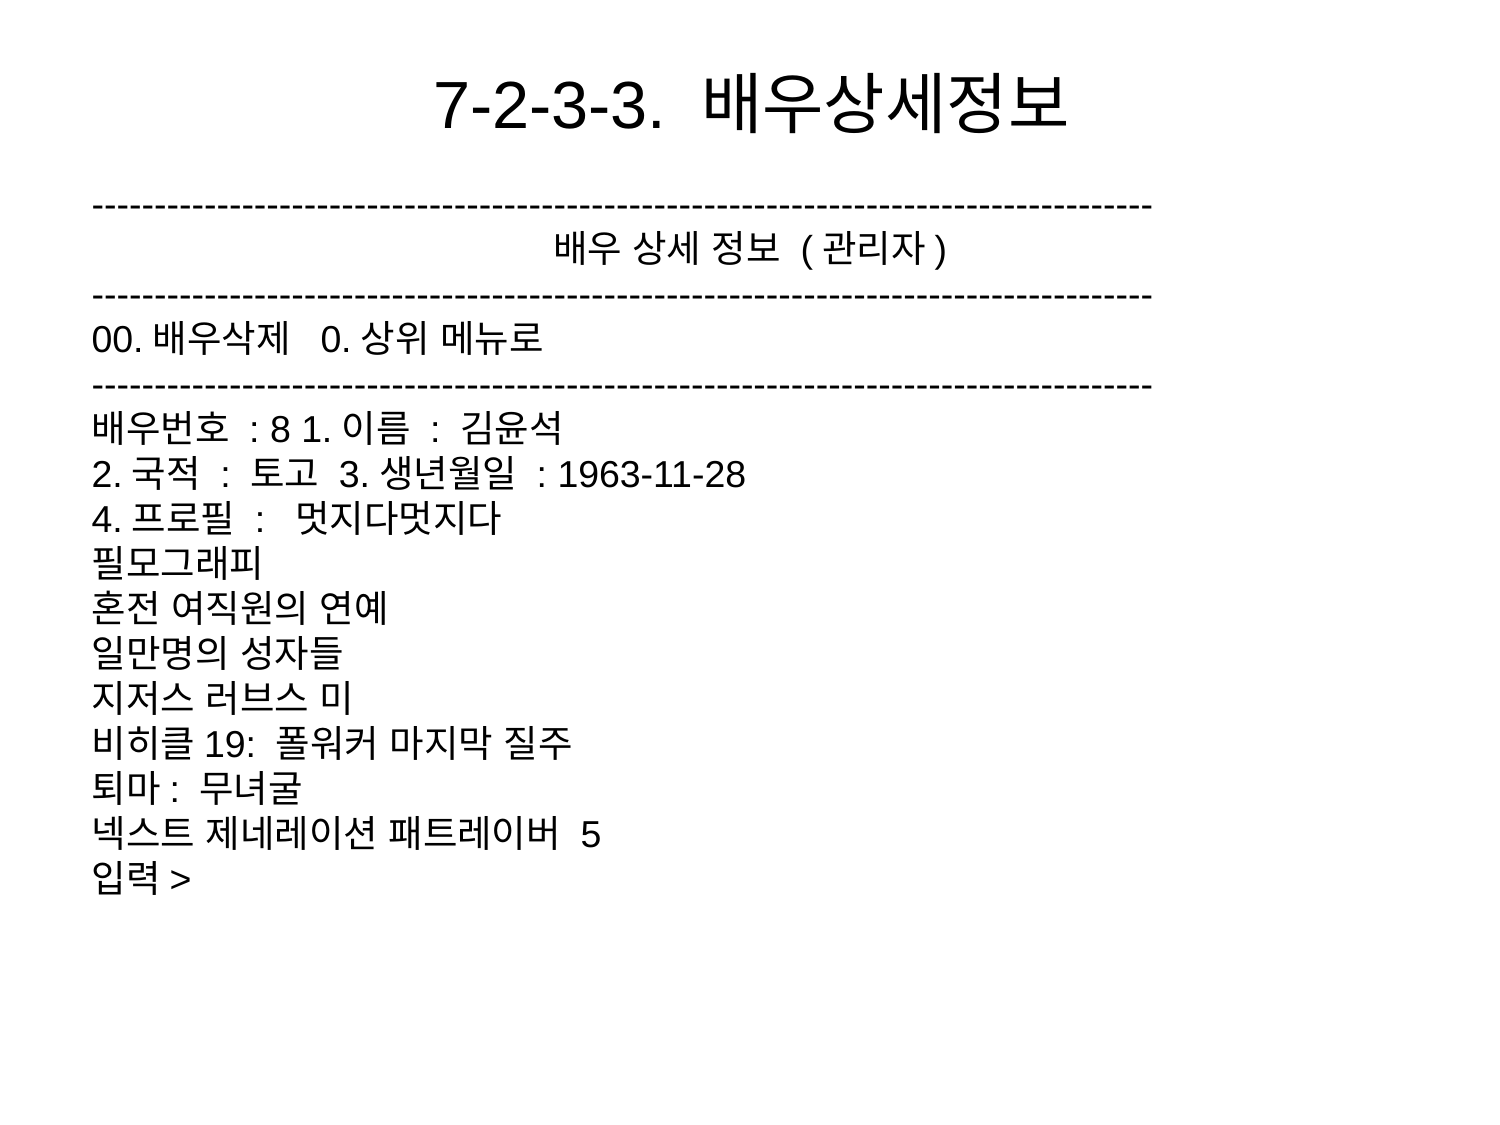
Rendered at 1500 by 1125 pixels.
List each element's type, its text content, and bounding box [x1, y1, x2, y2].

text_box ------------------------------------------------------------------------------------- 배우 상세 정보 (관리자) ------------------------------------------------------------------------------------- 00.배우삭제 0.상위 메뉴로 ------------------------------------------------------------------------------------- 배우번호 : 8 1.이름 : 김윤석 2.국적 : 토고 3.생년월일 : 1963-11-28 4.프로필 : 멋지다멋지다 필모그래피 혼전 여직원의 연예 일만명의 성자들 지저스 러브스 미 비히클19: 폴워커 마지막 질주 퇴마: 무녀굴 넥스트 제네레이션 패트레이버 5 입력> [76, 172, 1424, 1106]
title 7-2-3-3. 배우상세정보 [76, 30, 1427, 174]
